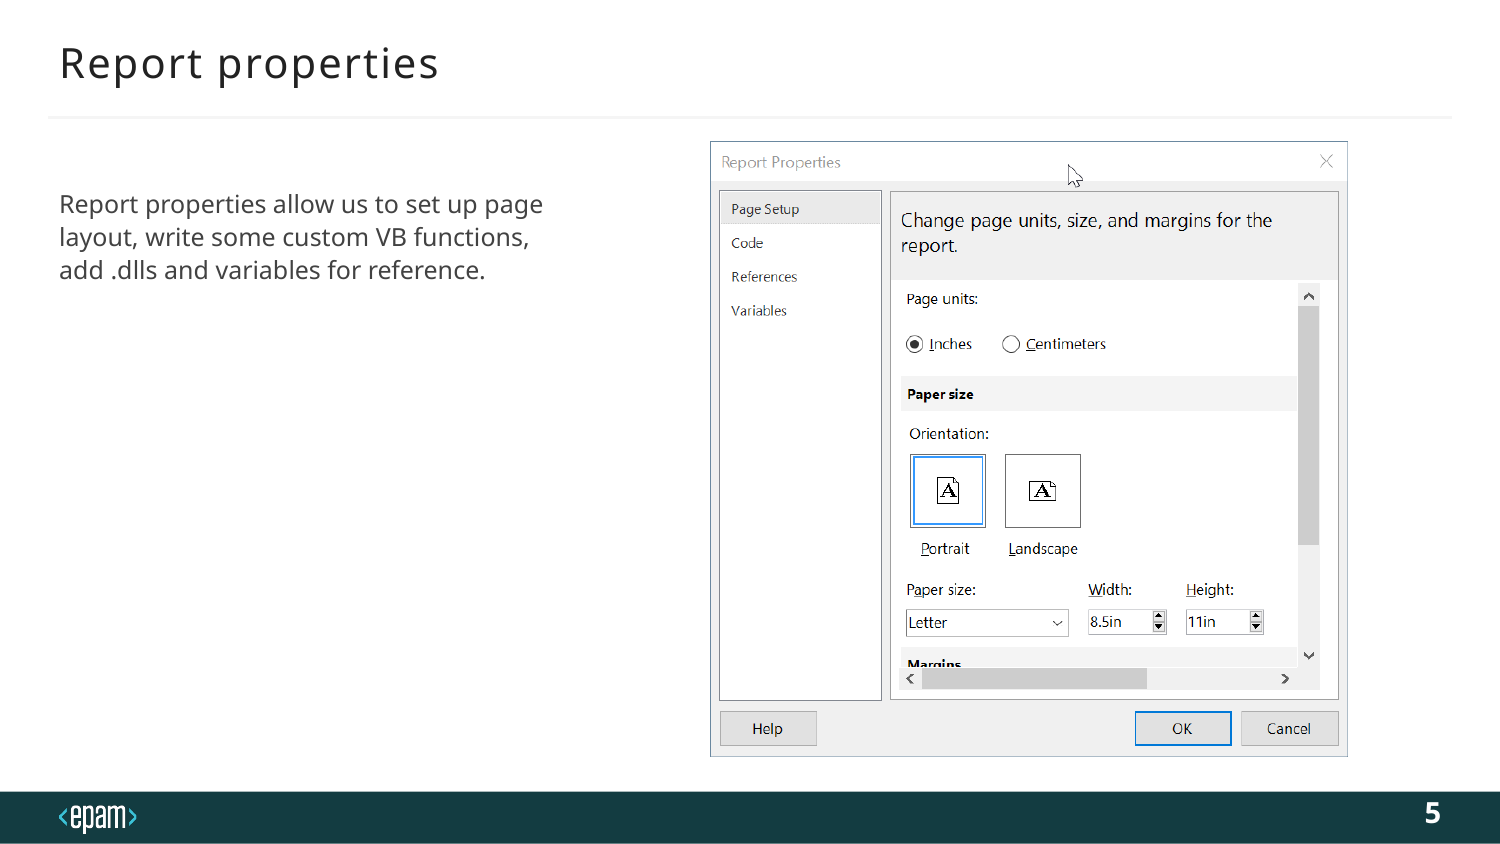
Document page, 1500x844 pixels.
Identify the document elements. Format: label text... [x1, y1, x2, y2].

title Report properties [59, 37, 1442, 87]
list Report properties allow us to set up page layout, write some custom VB functions, add .dlls and variables for reference. [59, 184, 591, 343]
slide_number 5 [1216, 791, 1442, 844]
picture [710, 141, 1348, 757]
